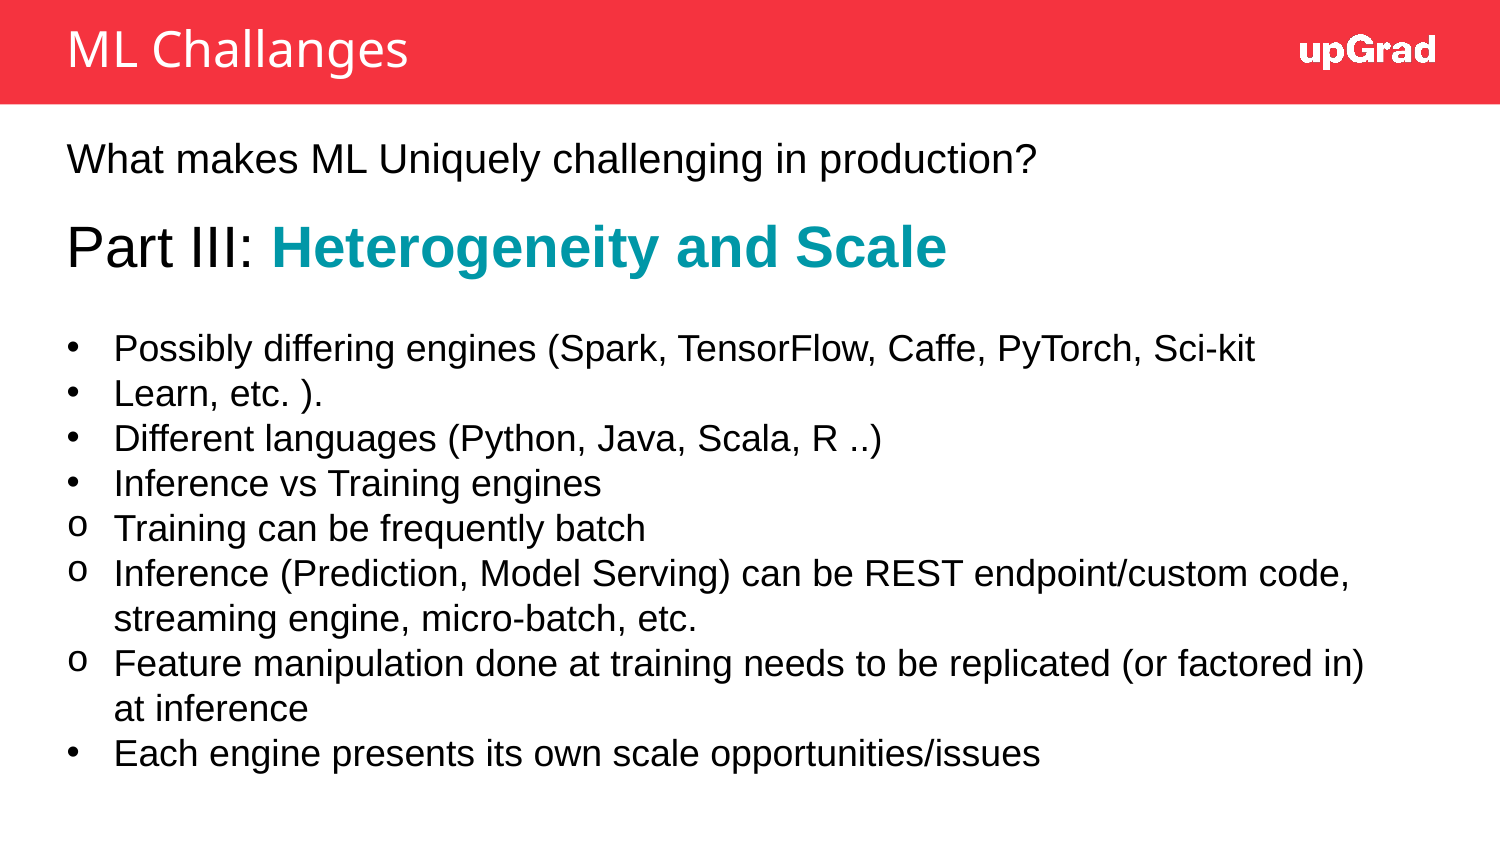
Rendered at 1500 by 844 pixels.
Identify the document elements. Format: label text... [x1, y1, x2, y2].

text_box Possibly differing engines (Spark, TensorFlow, Caffe, PyTorch, Sci-kit Learn, etc. ). Different languages (Python, Java, Scala, R ..) Inference vs Training engines Training can be frequently batch Inference (Prediction, Model Serving) can be REST endpoint/custom code, streaming engine, micro-batch, etc. Feature manipulation done at training needs to be replicated (or factored in) at inference Each engine presents its own scale opportunities/issues [51, 317, 1390, 782]
title ML Challanges [51, 20, 432, 83]
text_box Part III: Heterogeneity and Scale [51, 201, 1361, 287]
picture [1300, 34, 1435, 70]
text_box What makes ML Uniquely challenging in production? [51, 124, 1430, 190]
